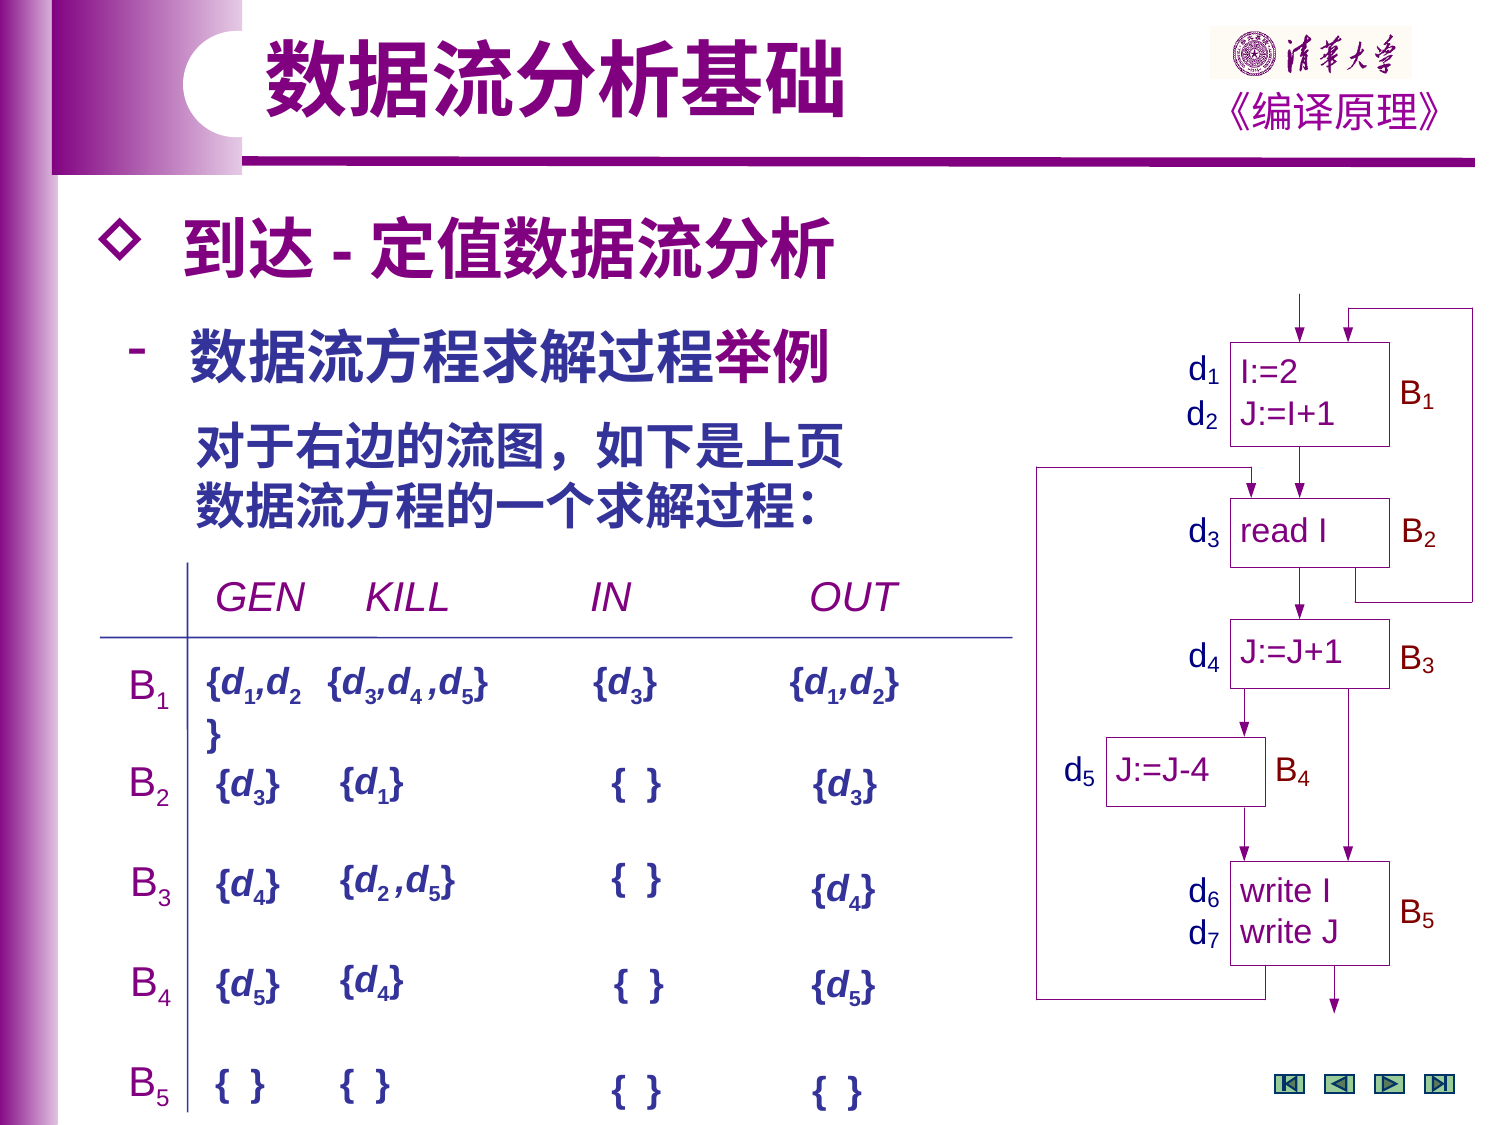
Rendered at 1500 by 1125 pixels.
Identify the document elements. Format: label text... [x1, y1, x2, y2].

text_box GEN [200, 562, 321, 628]
text_box {d2 ,d5} [324, 847, 496, 914]
picture [1210, 26, 1412, 79]
text_box B4 [115, 947, 187, 1019]
text_box {d5} [796, 952, 891, 1019]
text_box { } [596, 1057, 677, 1118]
text_box {d5} [201, 951, 295, 1018]
text_box B1 [113, 650, 185, 722]
text_box {d4} [796, 856, 891, 923]
text_box {d3} [500, 649, 750, 716]
text_box { } [596, 846, 677, 906]
text_box IN [575, 562, 647, 628]
text_box 到达-定值数据流分析 [75, 199, 1425, 295]
text_box {d1} [324, 749, 438, 816]
text_box {d4} [201, 851, 295, 918]
text_box [1374, 1074, 1405, 1093]
text_box {d3} [201, 751, 295, 818]
text_box 数据流分析基础 [249, 31, 880, 136]
text_box {d3,d4 ,d5} [312, 649, 500, 716]
text_box B5 [113, 1047, 185, 1119]
text_box [1274, 1074, 1305, 1093]
text_box {d1,d2} [191, 649, 325, 761]
text_box {d3} [798, 751, 892, 818]
text_box KILL [350, 562, 466, 628]
text_box 数据流方程求解过程举例 对于右边的流图，如下是上页 数据流方程的一个求解过程： [112, 312, 913, 543]
text_box { } [200, 1051, 280, 1112]
text_box { } [797, 1058, 878, 1119]
text_box B2 [113, 747, 185, 819]
text_box { } [325, 1051, 405, 1112]
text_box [1033, 290, 1476, 1017]
text_box [1424, 1074, 1455, 1093]
text_box { } [596, 750, 677, 811]
text_box [1324, 1074, 1355, 1093]
text_box B3 [115, 847, 187, 919]
text_box {d4} [324, 947, 484, 1014]
text_box OUT [794, 562, 913, 628]
text_box { } [599, 951, 679, 1011]
text_box {d1,d2} [774, 649, 925, 716]
